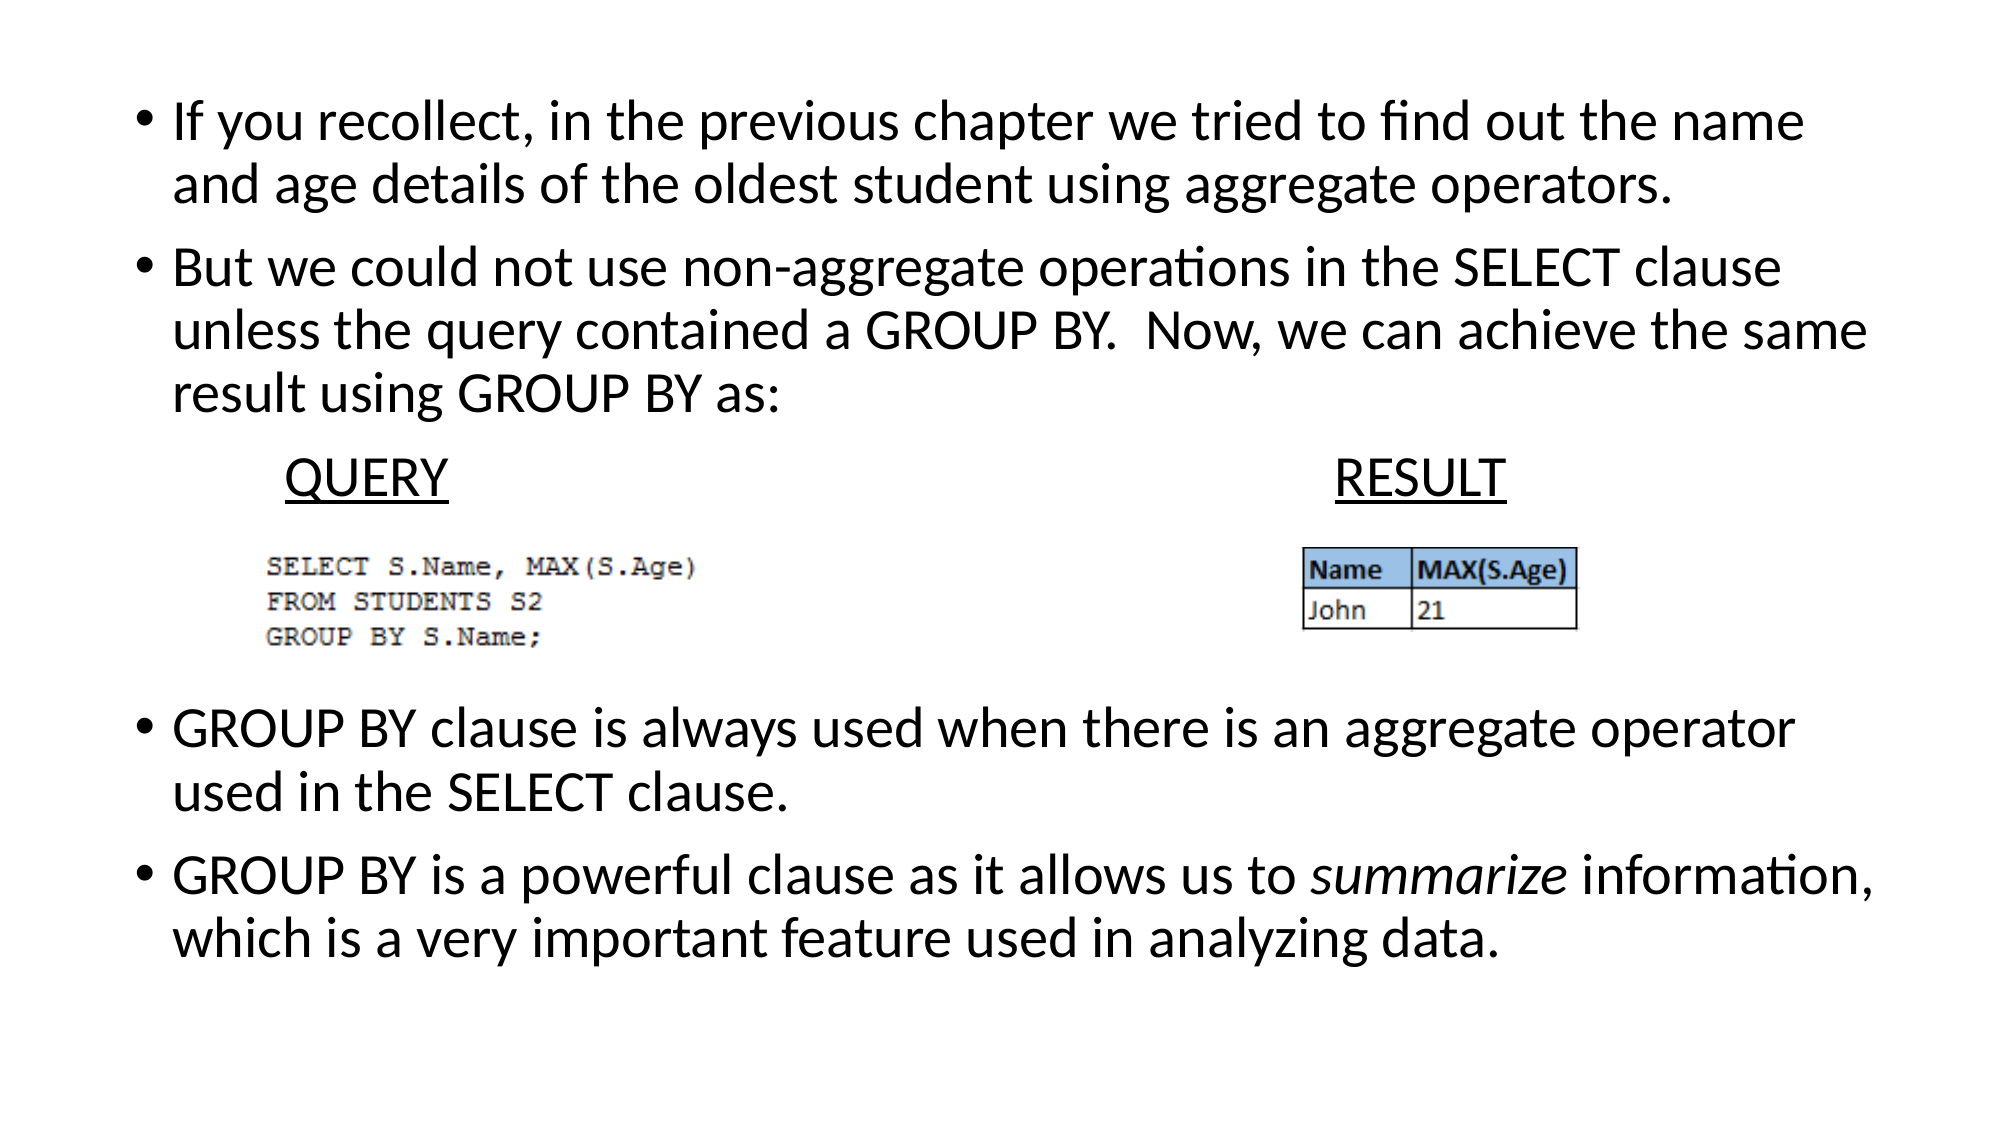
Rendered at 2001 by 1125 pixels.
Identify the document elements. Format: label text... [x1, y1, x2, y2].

picture [264, 547, 704, 659]
list If you recollect, in the previous chapter we tried to find out the name and age details of the oldest student using aggregate operators. But we could not use non-aggregate operations in the SELECT clause unless the query contained a GROUP BY. Now, we can achieve the same result using GROUP BY as: QUERY RESULT GROUP BY clause is always used when there is an aggregate operator used in the SELECT clause. GROUP BY is a powerful clause as it allows us to summarize information, which is a very important feature used in analyzing data. [119, 82, 1894, 1048]
picture [1301, 547, 1580, 632]
